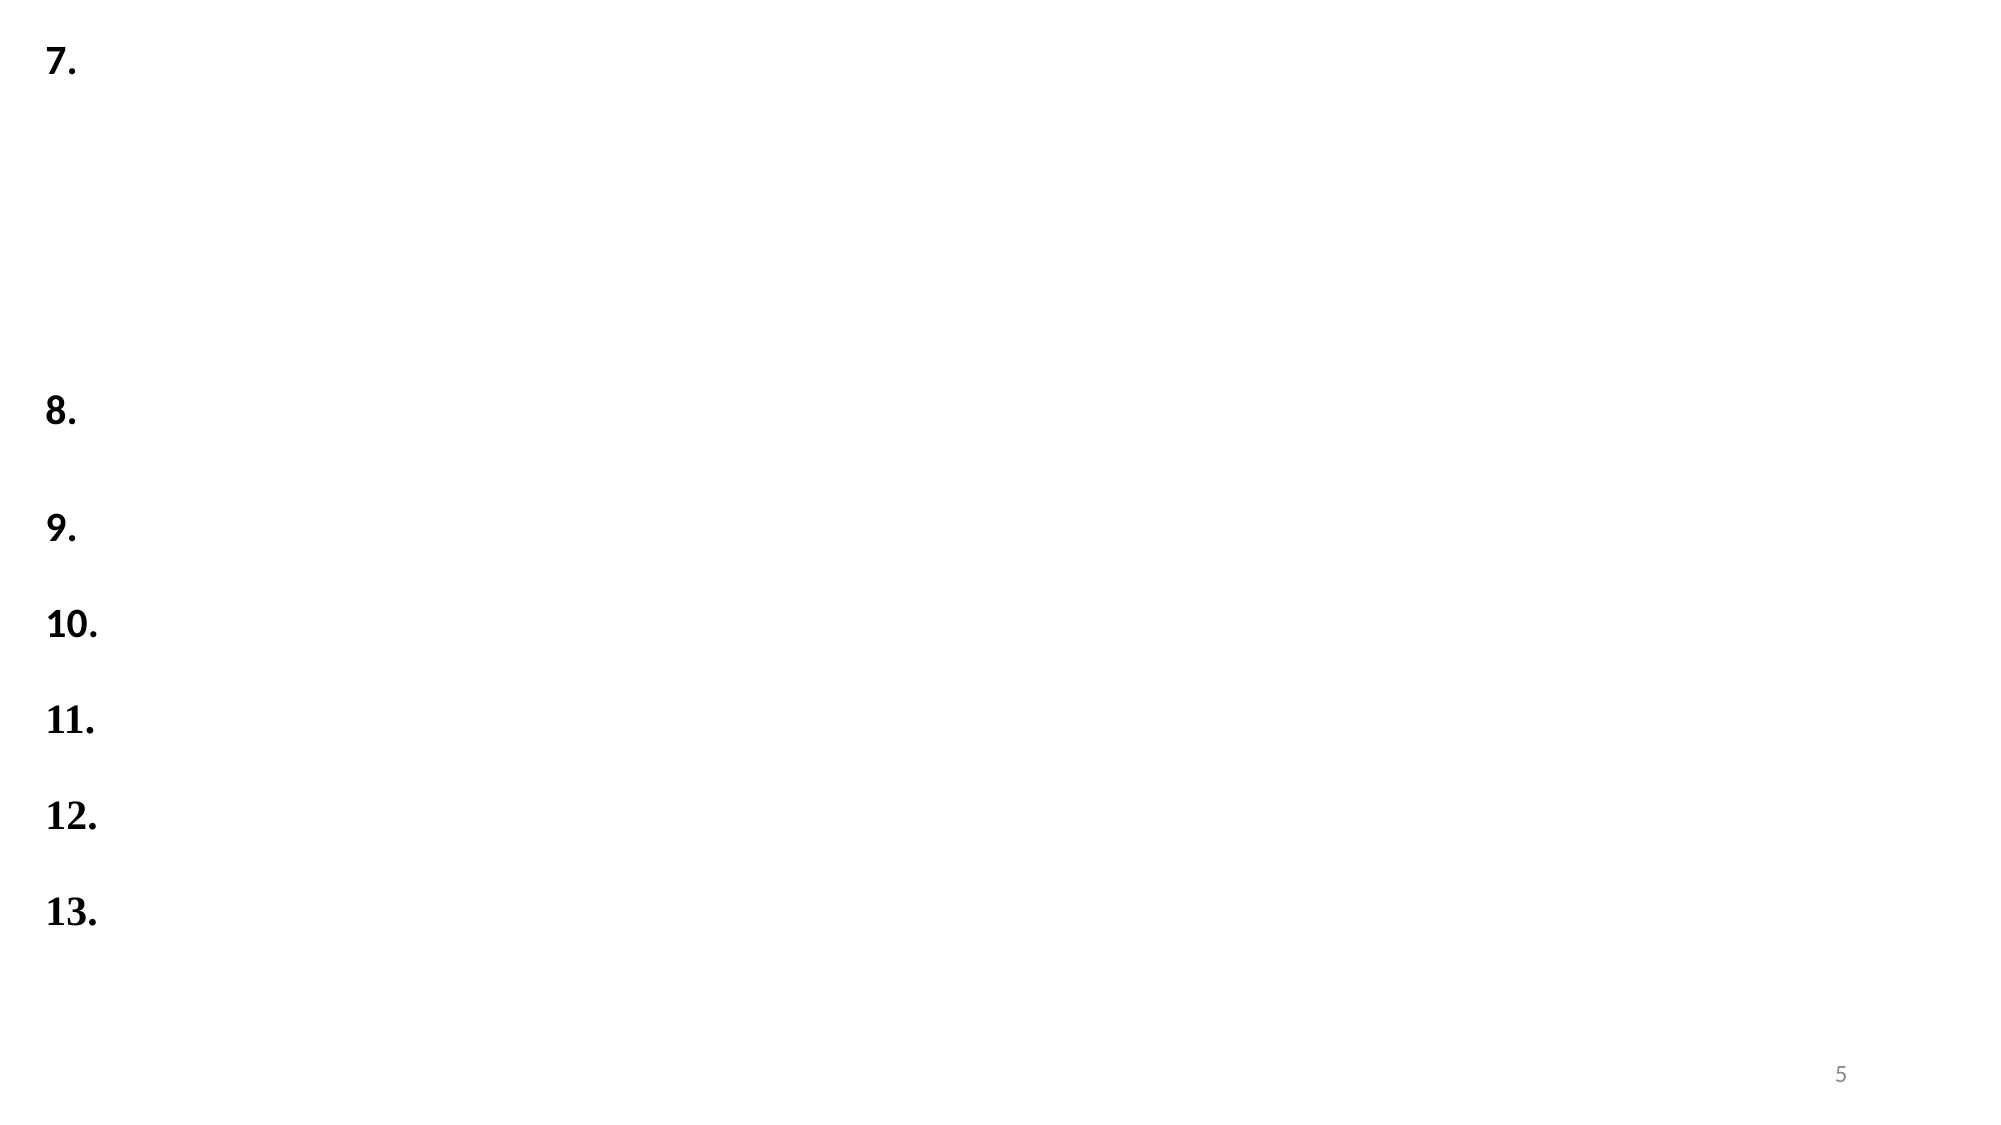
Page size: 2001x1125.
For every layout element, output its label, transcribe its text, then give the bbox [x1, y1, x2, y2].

slide_number 5 [1412, 1042, 1863, 1103]
